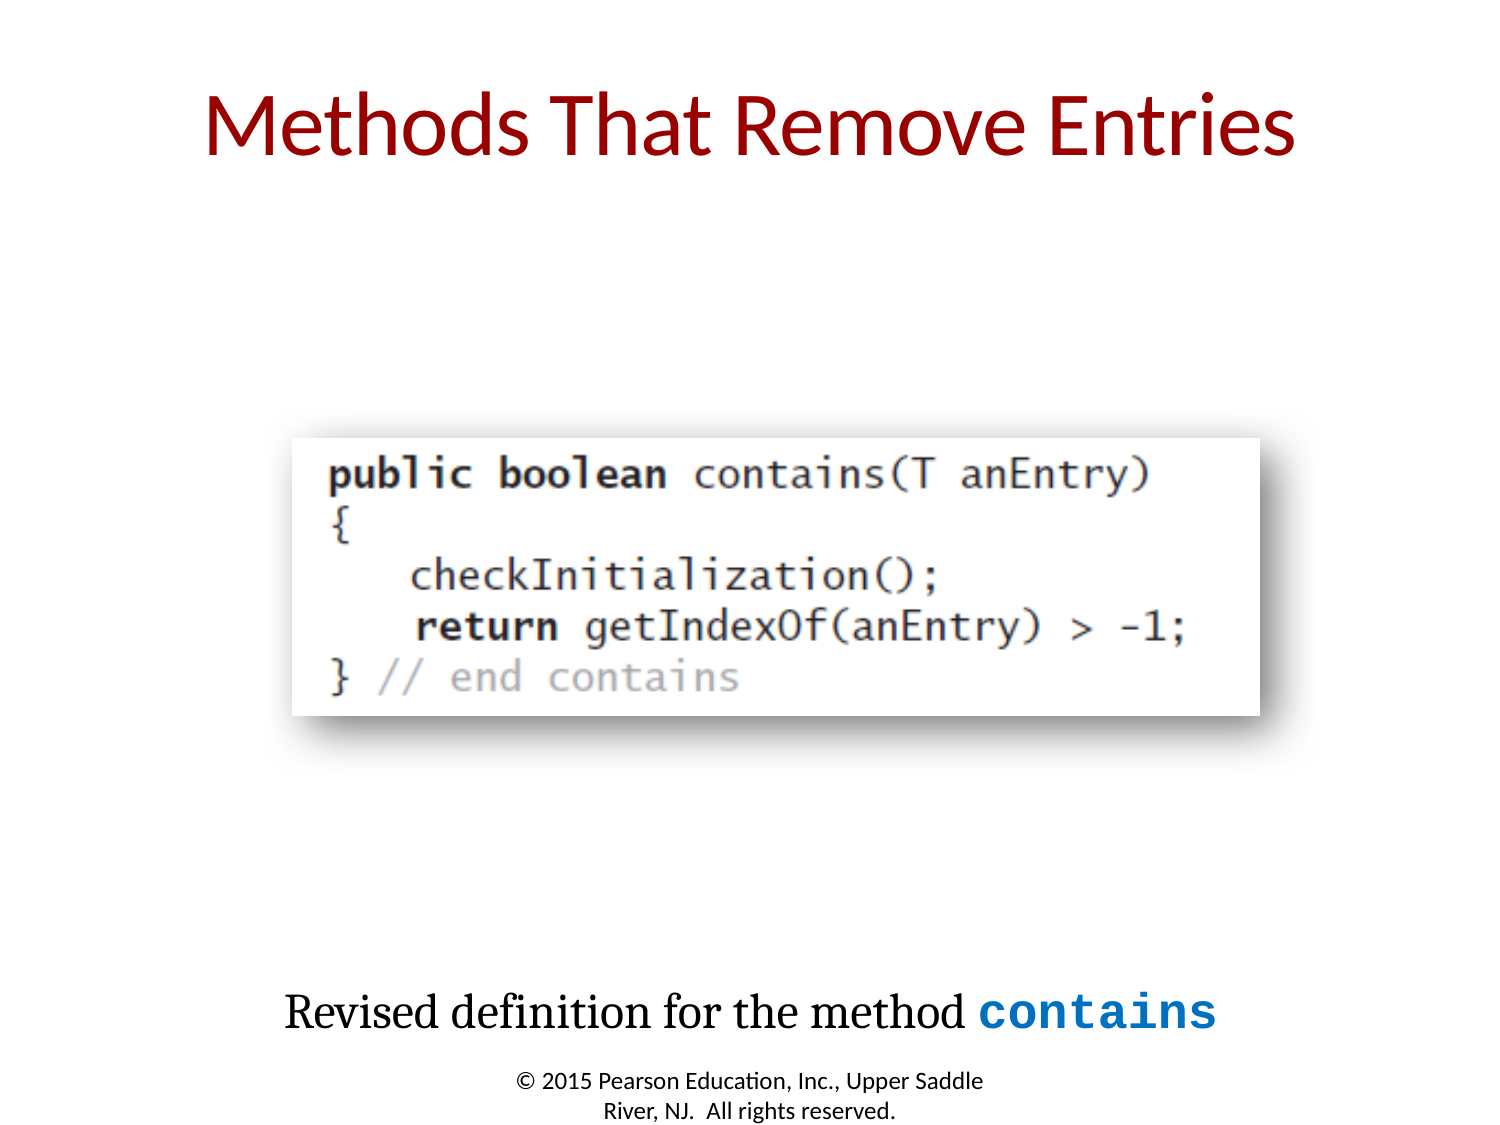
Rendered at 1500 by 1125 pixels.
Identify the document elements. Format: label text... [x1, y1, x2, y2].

footer © 2015 Pearson Education, Inc., Upper Saddle River, NJ. All rights reserved. [512, 1065, 988, 1125]
list Revised definition for the method contains [36, 970, 1466, 1097]
title Methods That Remove Entries [75, 24, 1425, 213]
picture [292, 438, 1260, 716]
